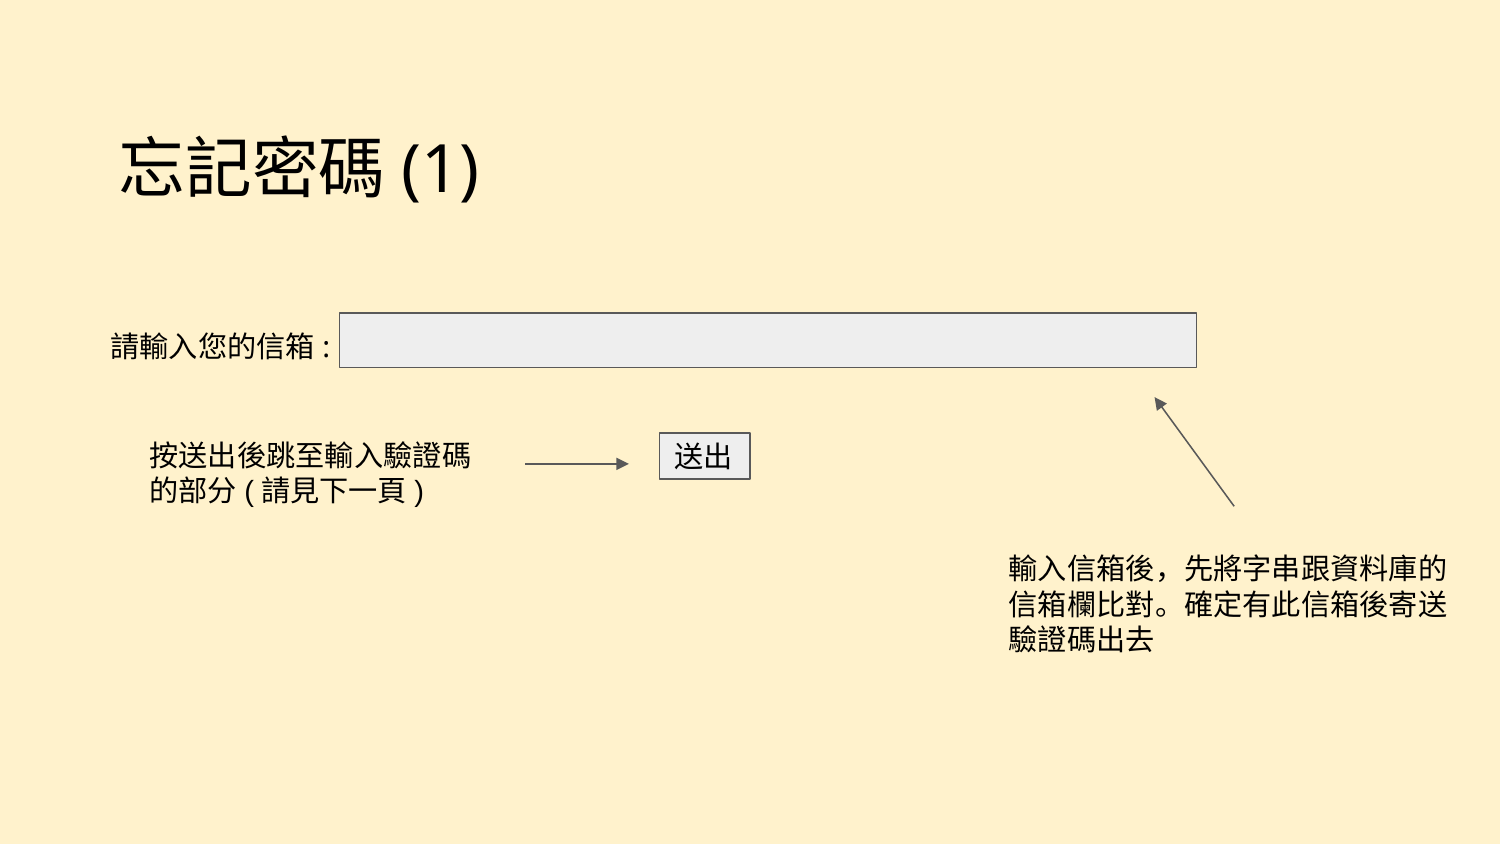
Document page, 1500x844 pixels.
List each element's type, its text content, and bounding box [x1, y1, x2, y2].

text_box 按送出後跳至輸入驗證碼的部分(請見下一頁) [134, 421, 507, 506]
text_box 請輸入您的信箱: [95, 313, 386, 398]
text_box 忘記密碼(1) [103, 110, 994, 244]
text_box 送出 [659, 432, 750, 479]
text_box [339, 313, 1197, 368]
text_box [1154, 396, 1235, 507]
text_box 輸入信箱後，先將字串跟資料庫的信箱欄比對。確定有此信箱後寄送驗證碼出去 [993, 535, 1473, 646]
